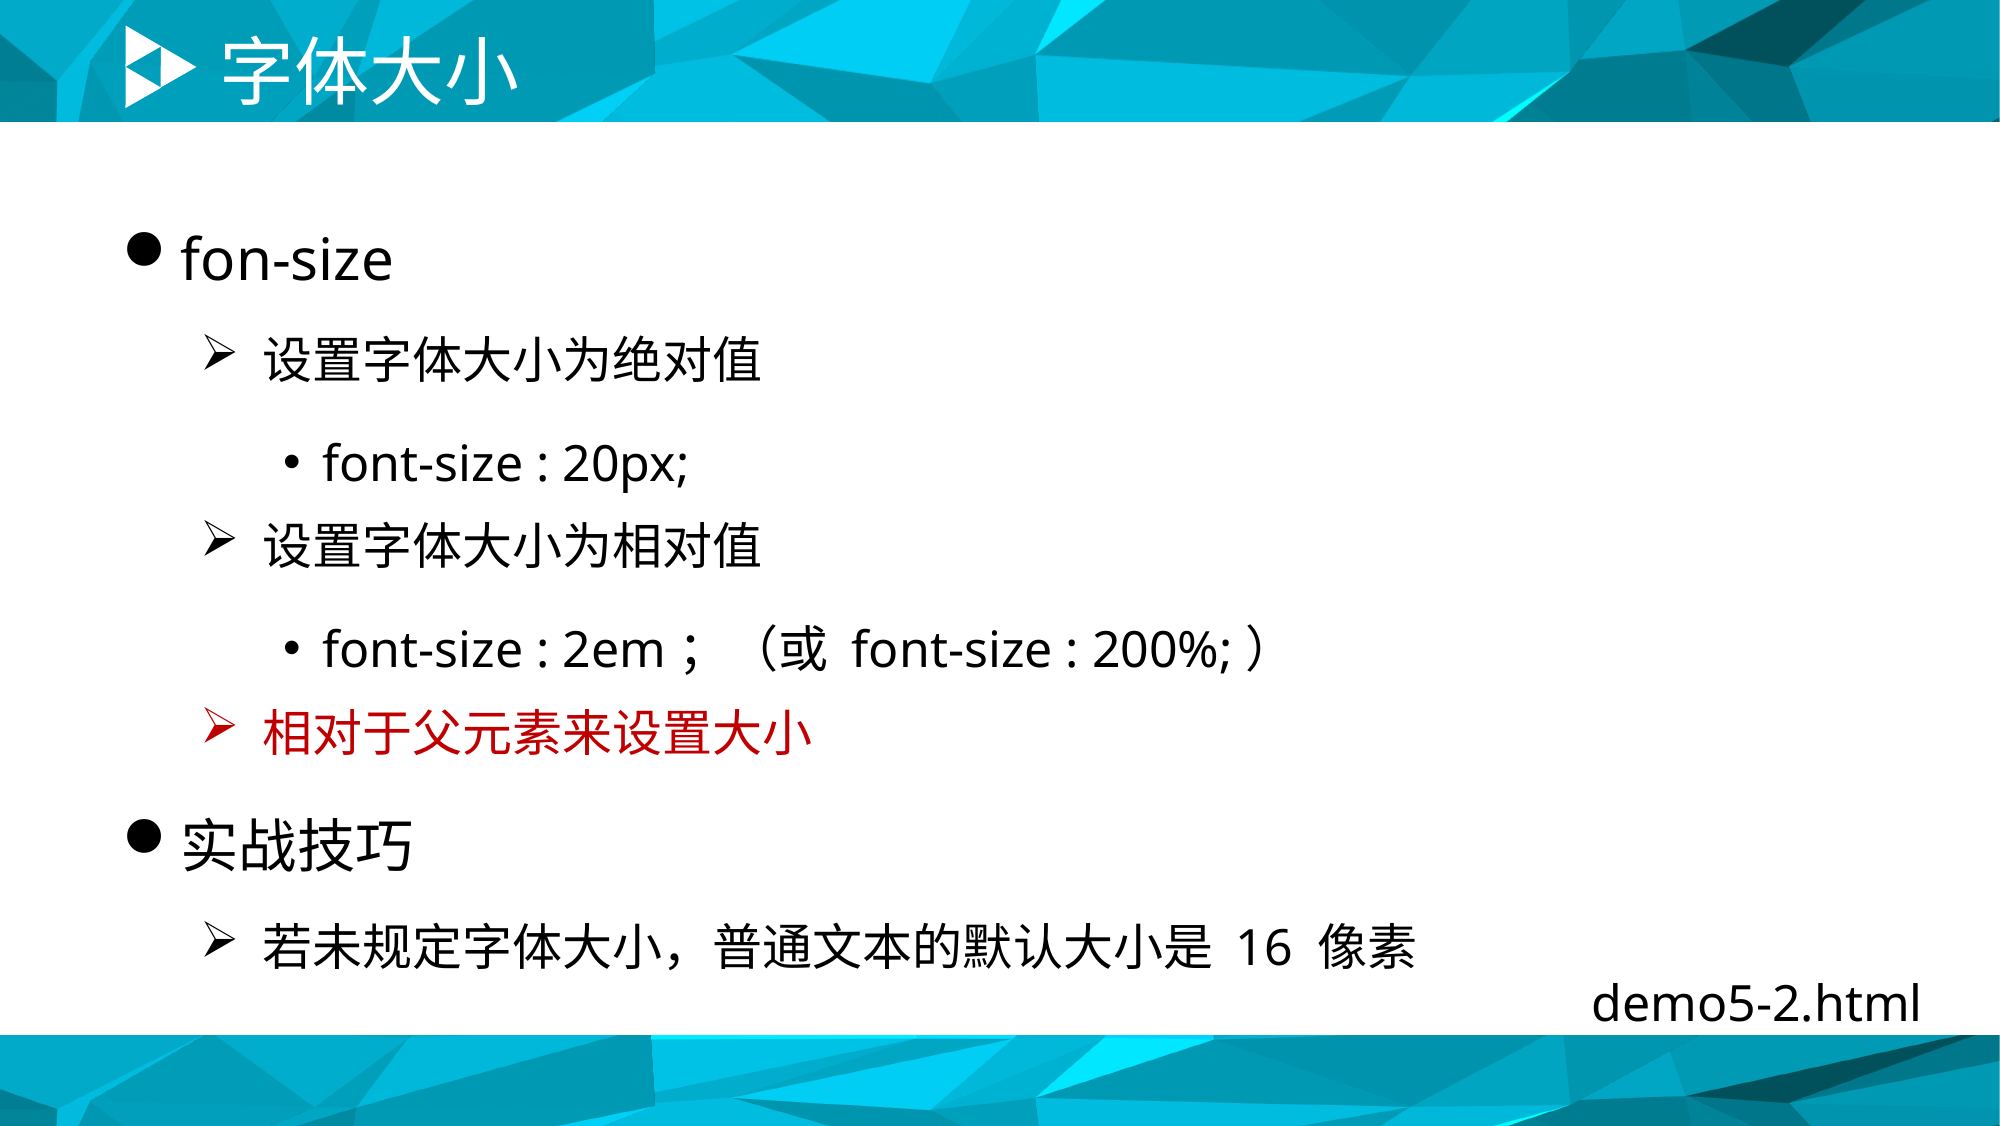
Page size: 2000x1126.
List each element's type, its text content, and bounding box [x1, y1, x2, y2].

picture [0, 0, 2000, 122]
text_box demo5-2.html [1573, 962, 1985, 1041]
picture [0, 1035, 2000, 1126]
list fon-size 设置字体大小为绝对值 font-size : 20px; 设置字体大小为相对值 font-size : 2em；（或 font-size : 200%;） 相对于父元素来设置大小 实战技巧 若未规定字体大小，普通文本的默认大小是 16 像素 [104, 178, 1927, 1076]
title 字体大小 [201, 24, 1927, 127]
